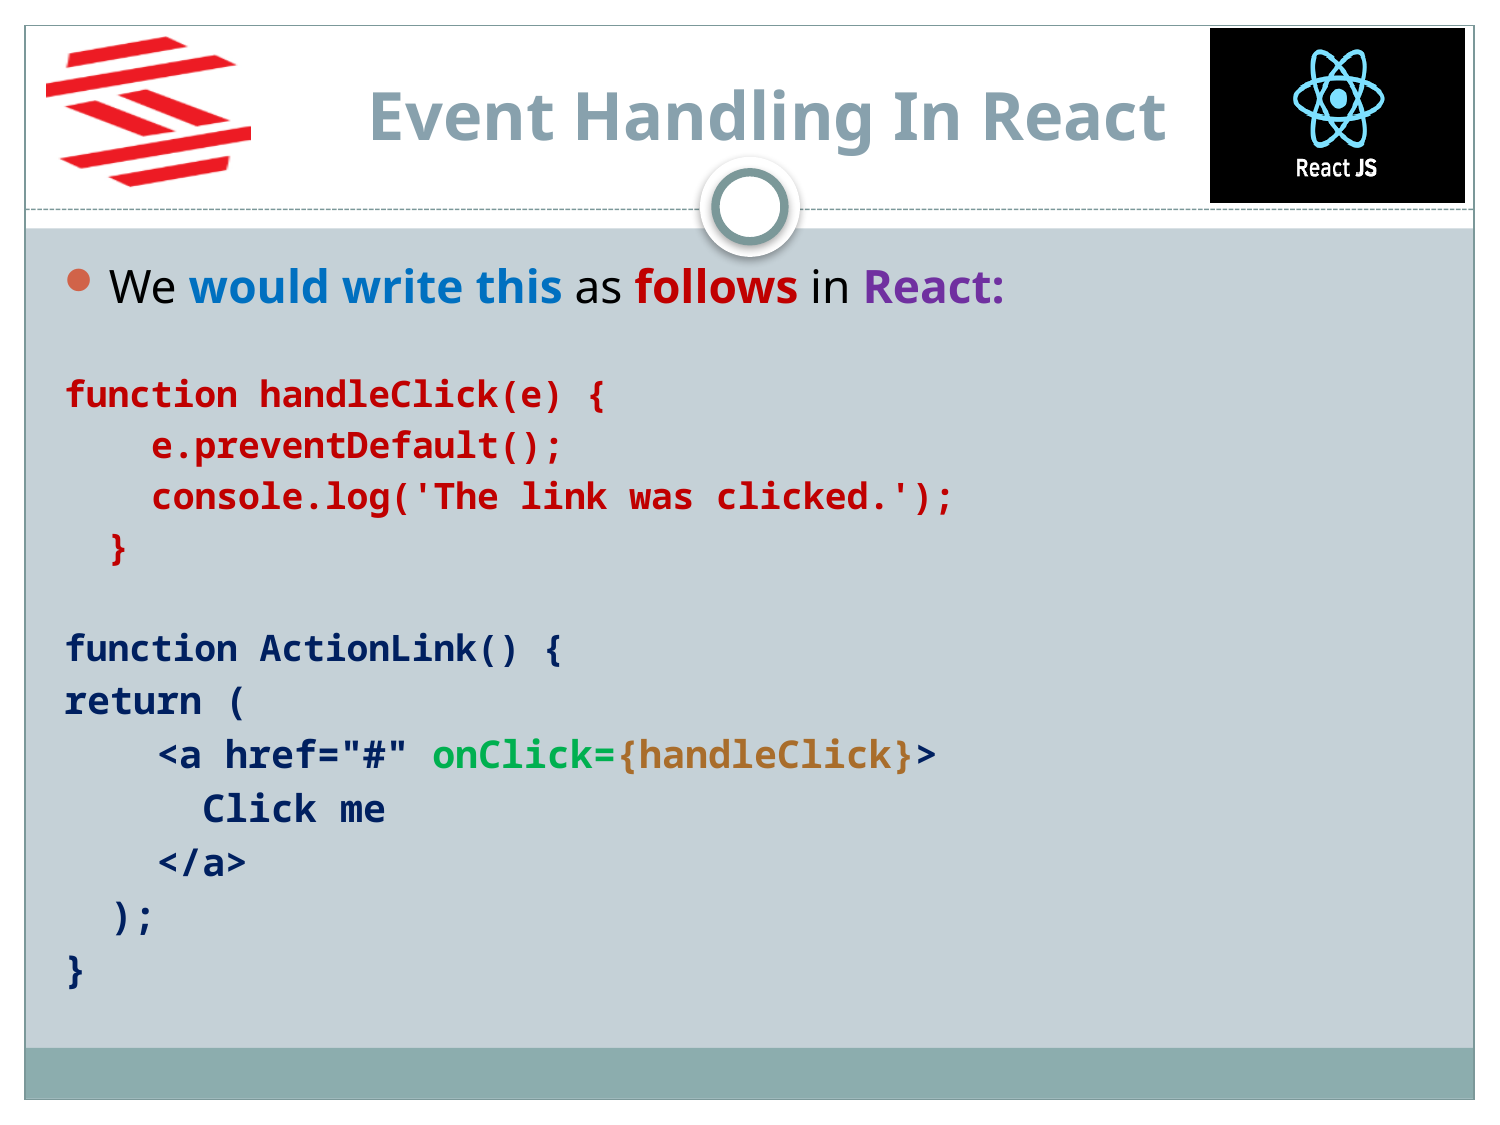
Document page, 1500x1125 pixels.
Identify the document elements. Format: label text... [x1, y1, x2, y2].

picture [46, 34, 252, 195]
text_box Event Handling In React [352, 0, 1350, 161]
title [46, 23, 1203, 186]
picture [1210, 28, 1466, 203]
list We would write this as follows in React: function handleClick(e) { e.preventDefault(); console.log('The link was clicked.'); } function ActionLink() { return ( <a href="#" onClick={handleClick}> Click me </a> ); } [49, 250, 1445, 1001]
